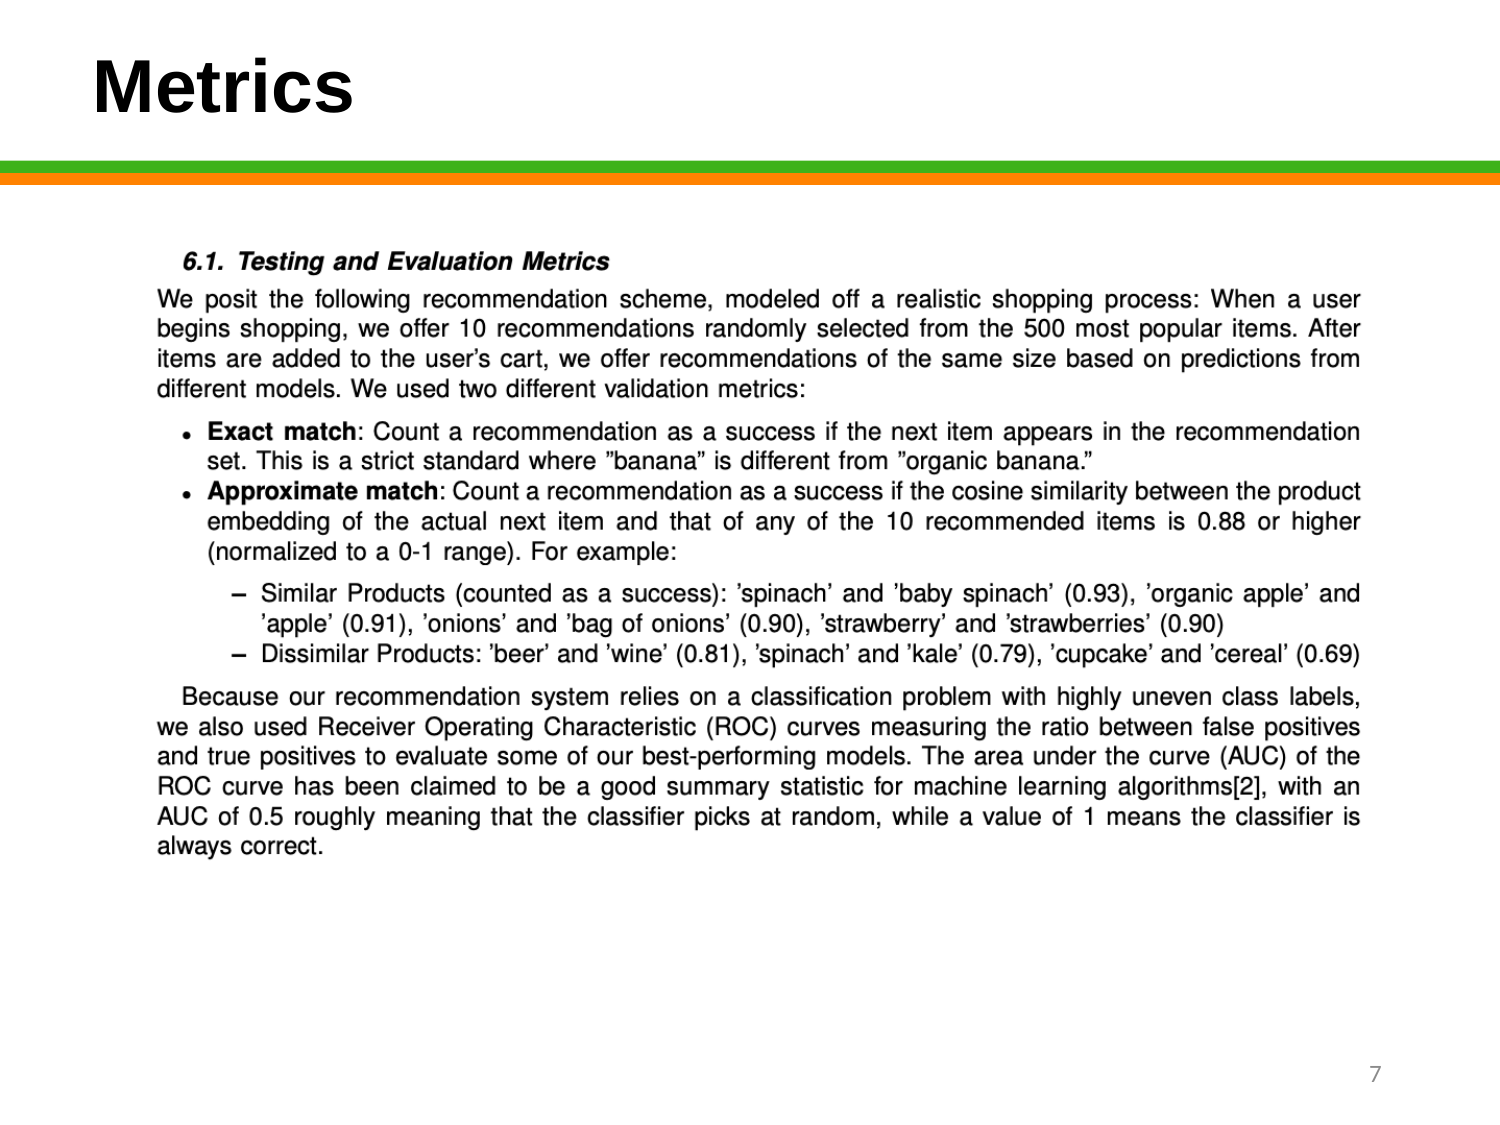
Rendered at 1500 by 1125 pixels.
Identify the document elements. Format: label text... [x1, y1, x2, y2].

text_box Metrics [78, 30, 371, 135]
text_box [0, 160, 1500, 185]
slide_number 7 [1059, 1042, 1397, 1103]
picture [96, 248, 1404, 877]
